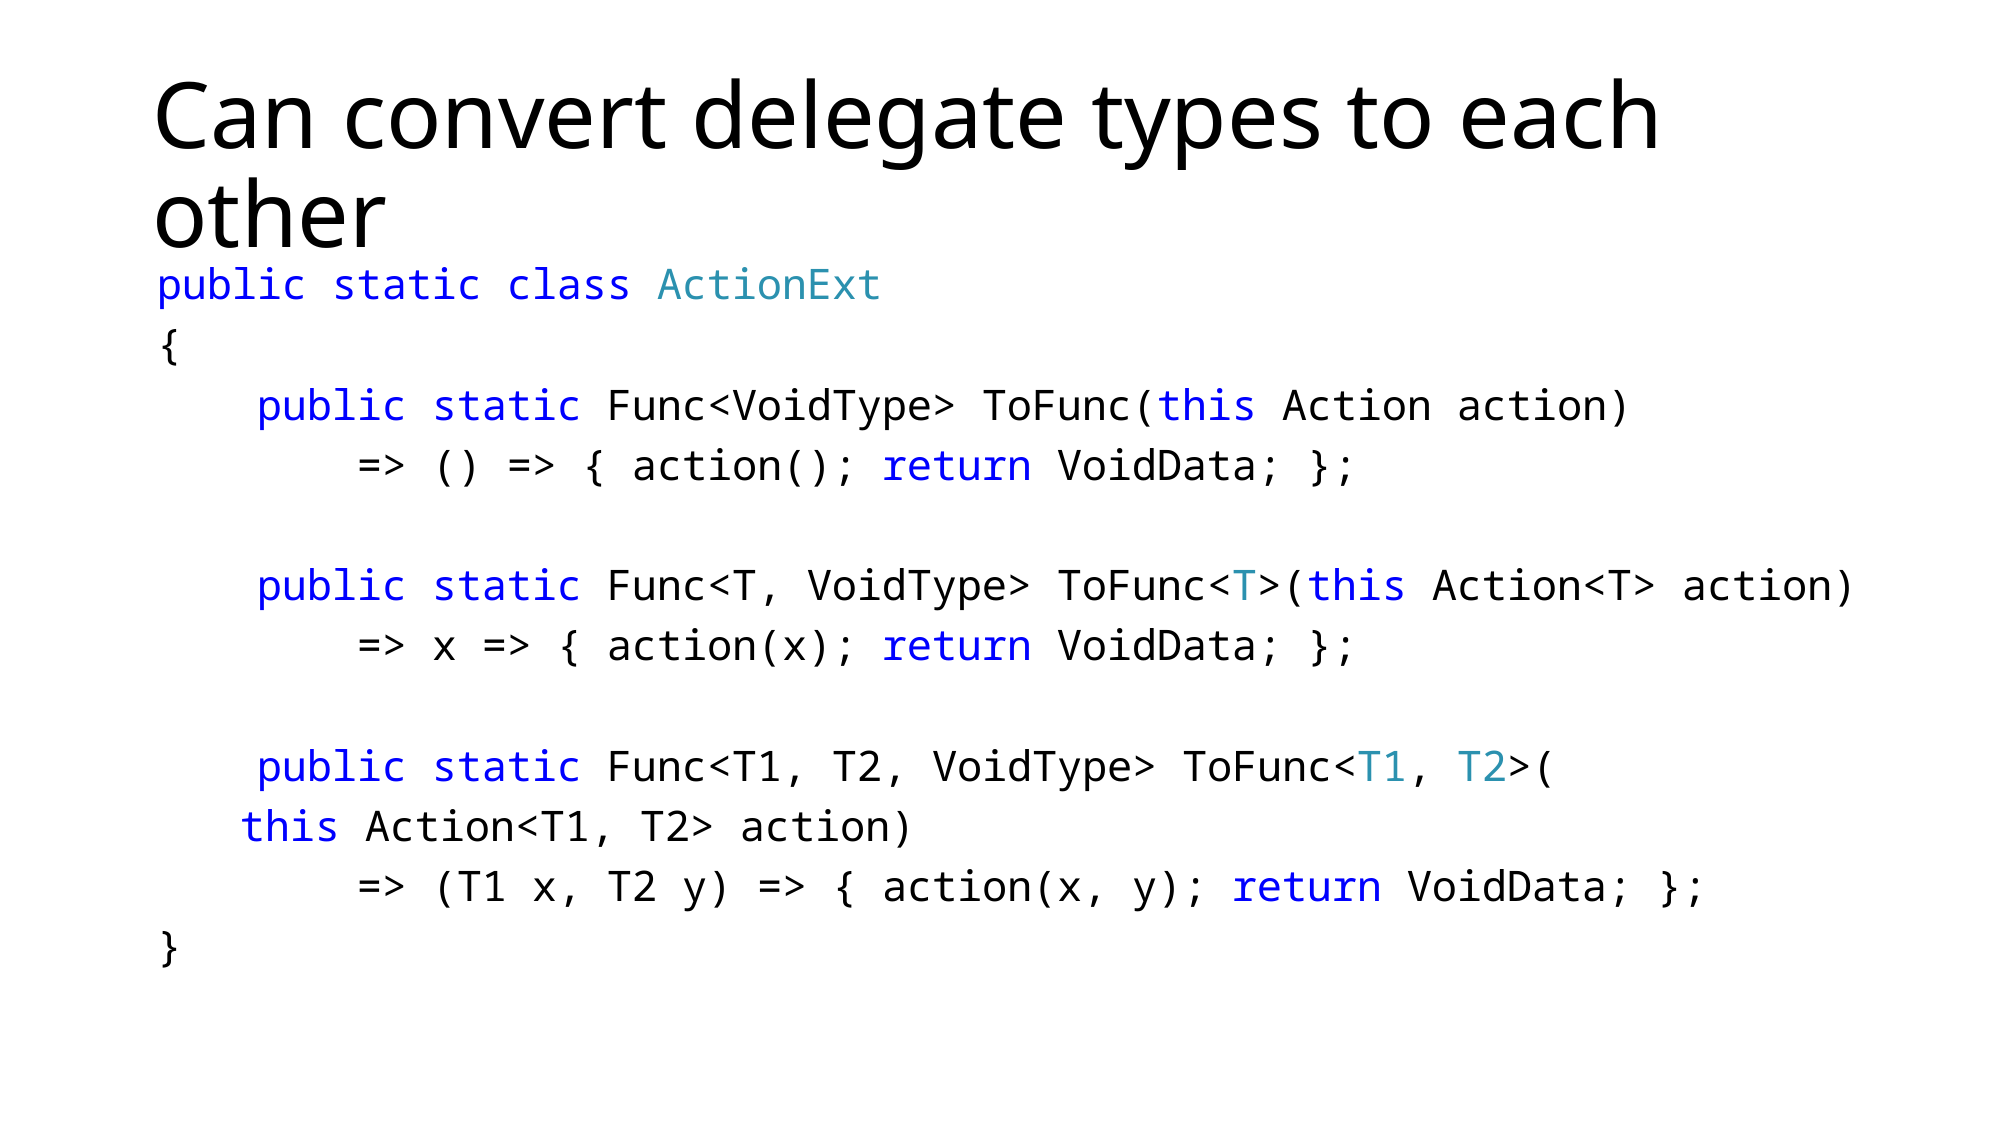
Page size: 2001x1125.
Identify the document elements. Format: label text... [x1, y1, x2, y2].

title Can convert delegate types to each other [137, 59, 1863, 256]
list public static class ActionExt { public static Func<VoidType> ToFunc(this Action action) => () => { action(); return VoidData; }; public static Func<T, VoidType> ToFunc<T>(this Action<T> action) => x => { action(x); return VoidData; }; public static Func<T1, T2, VoidType> ToFunc<T1, T2>( this Action<T1, T2> action) => (T1 x, T2 y) => { action(x, y); return VoidData; }; } [41, 256, 1903, 992]
